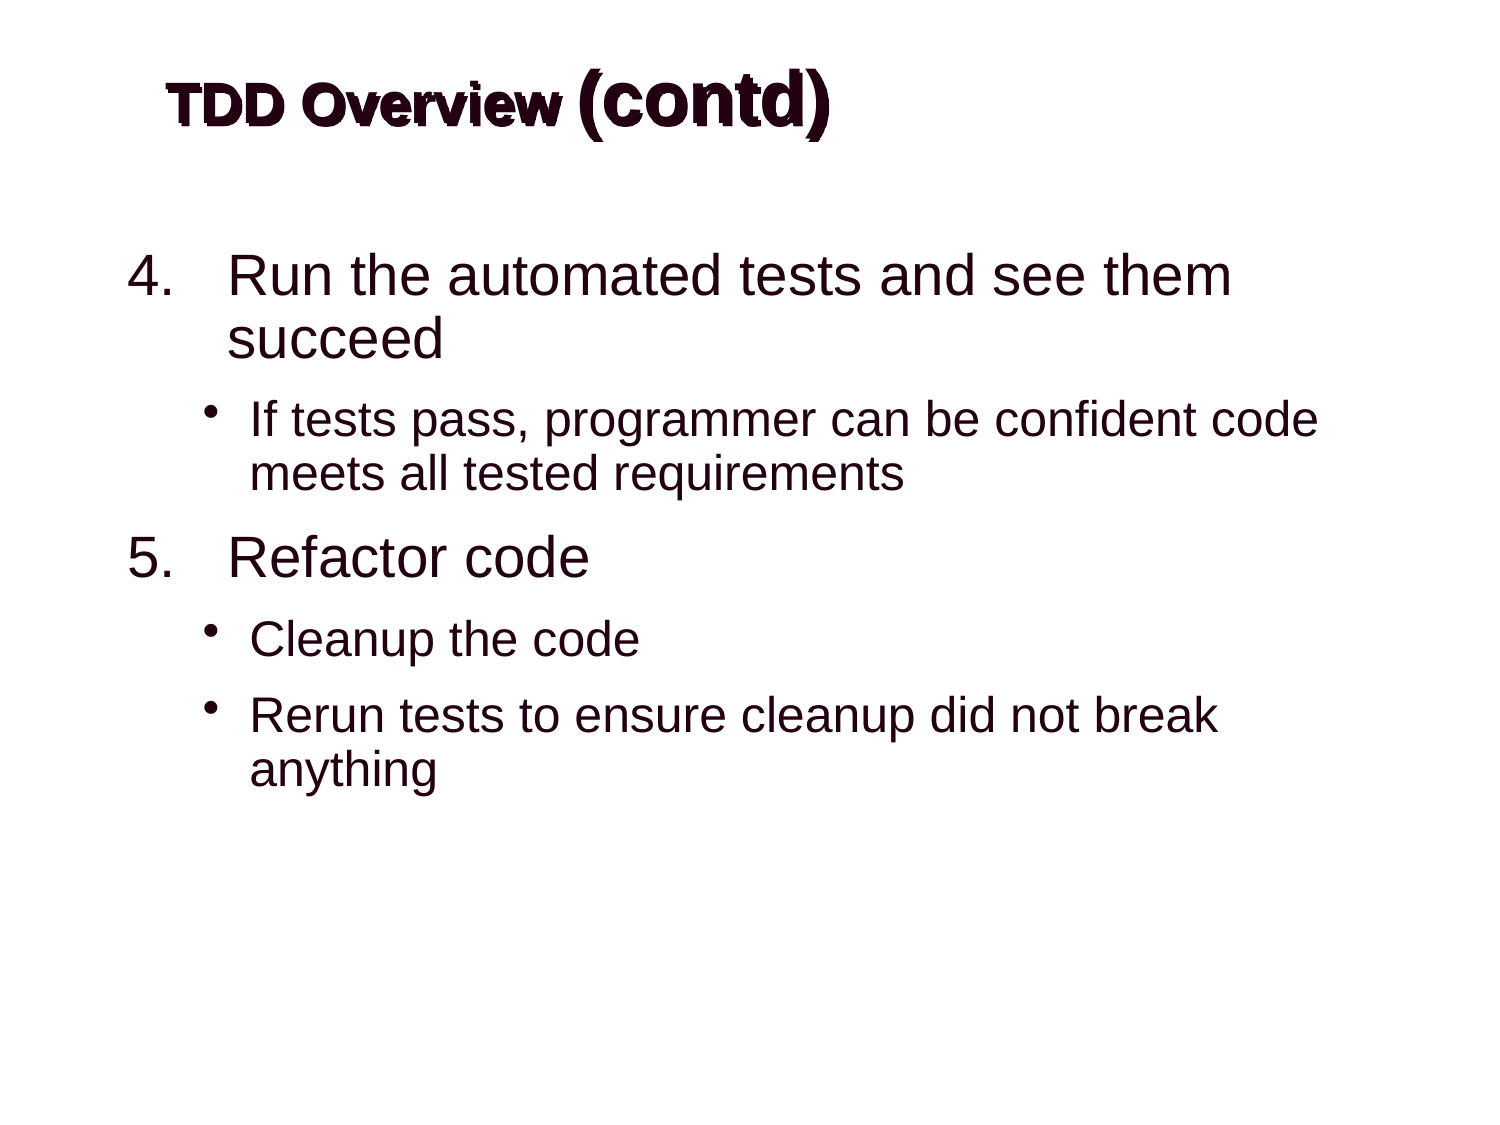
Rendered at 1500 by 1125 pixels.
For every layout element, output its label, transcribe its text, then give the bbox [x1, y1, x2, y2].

title TDD Overview (contd) [149, 0, 1426, 188]
list Run the automated tests and see them succeed If tests pass, programmer can be confident code meets all tested requirements Refactor code Cleanup the code Rerun tests to ensure cleanup did not break anything [112, 237, 1388, 1001]
